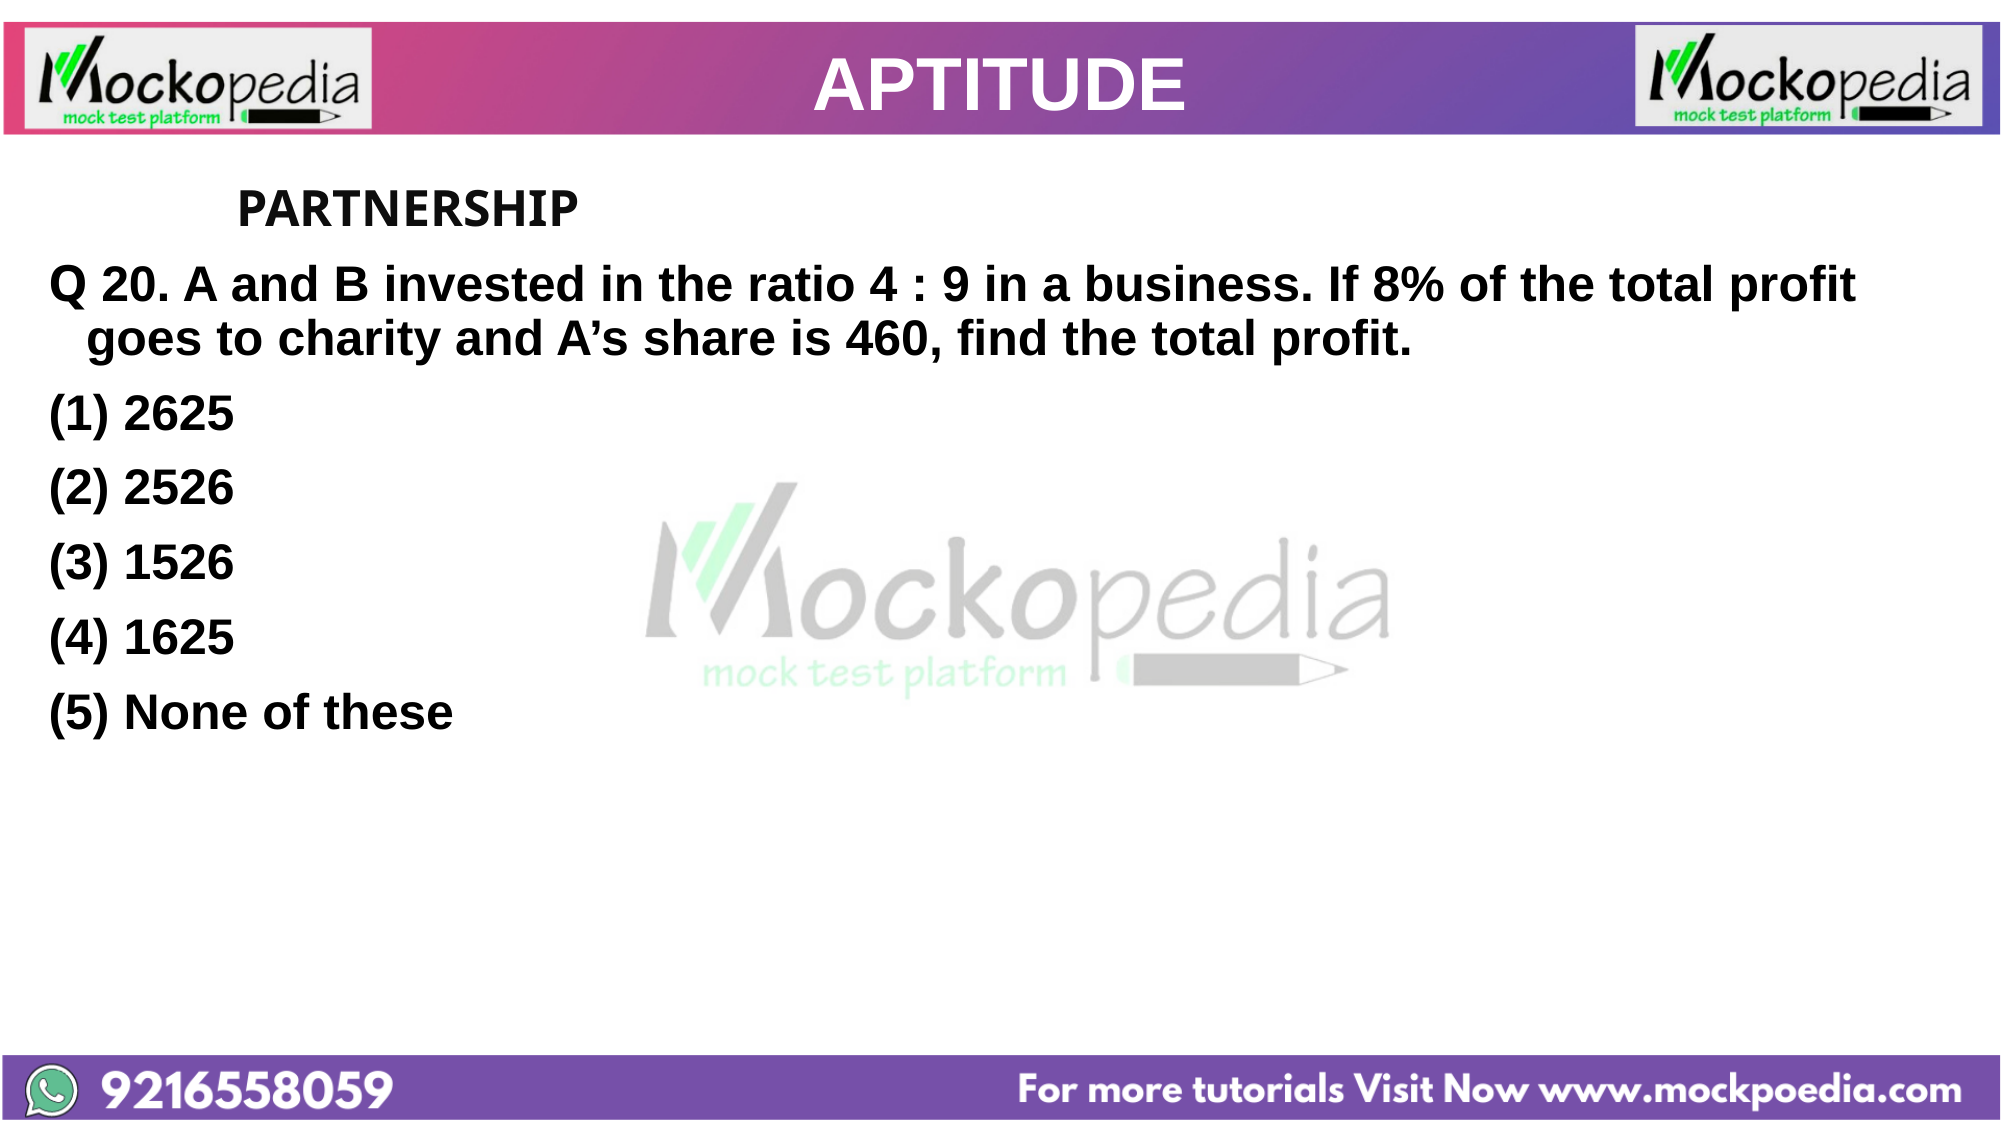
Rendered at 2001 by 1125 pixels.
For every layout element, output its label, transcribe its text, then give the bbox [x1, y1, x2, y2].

list PARTNERSHIP Q 20. A and B invested in the ratio 4 : 9 in a business. If 8% of the total profit goes to charity and A’s share is 460, find the total profit. 2625 (2) 2526 (3) 1526 (4) 1625 (5) None of these [33, 175, 1959, 1053]
title APTITUDE [41, 31, 1959, 142]
picture [0, 0, 2001, 1125]
